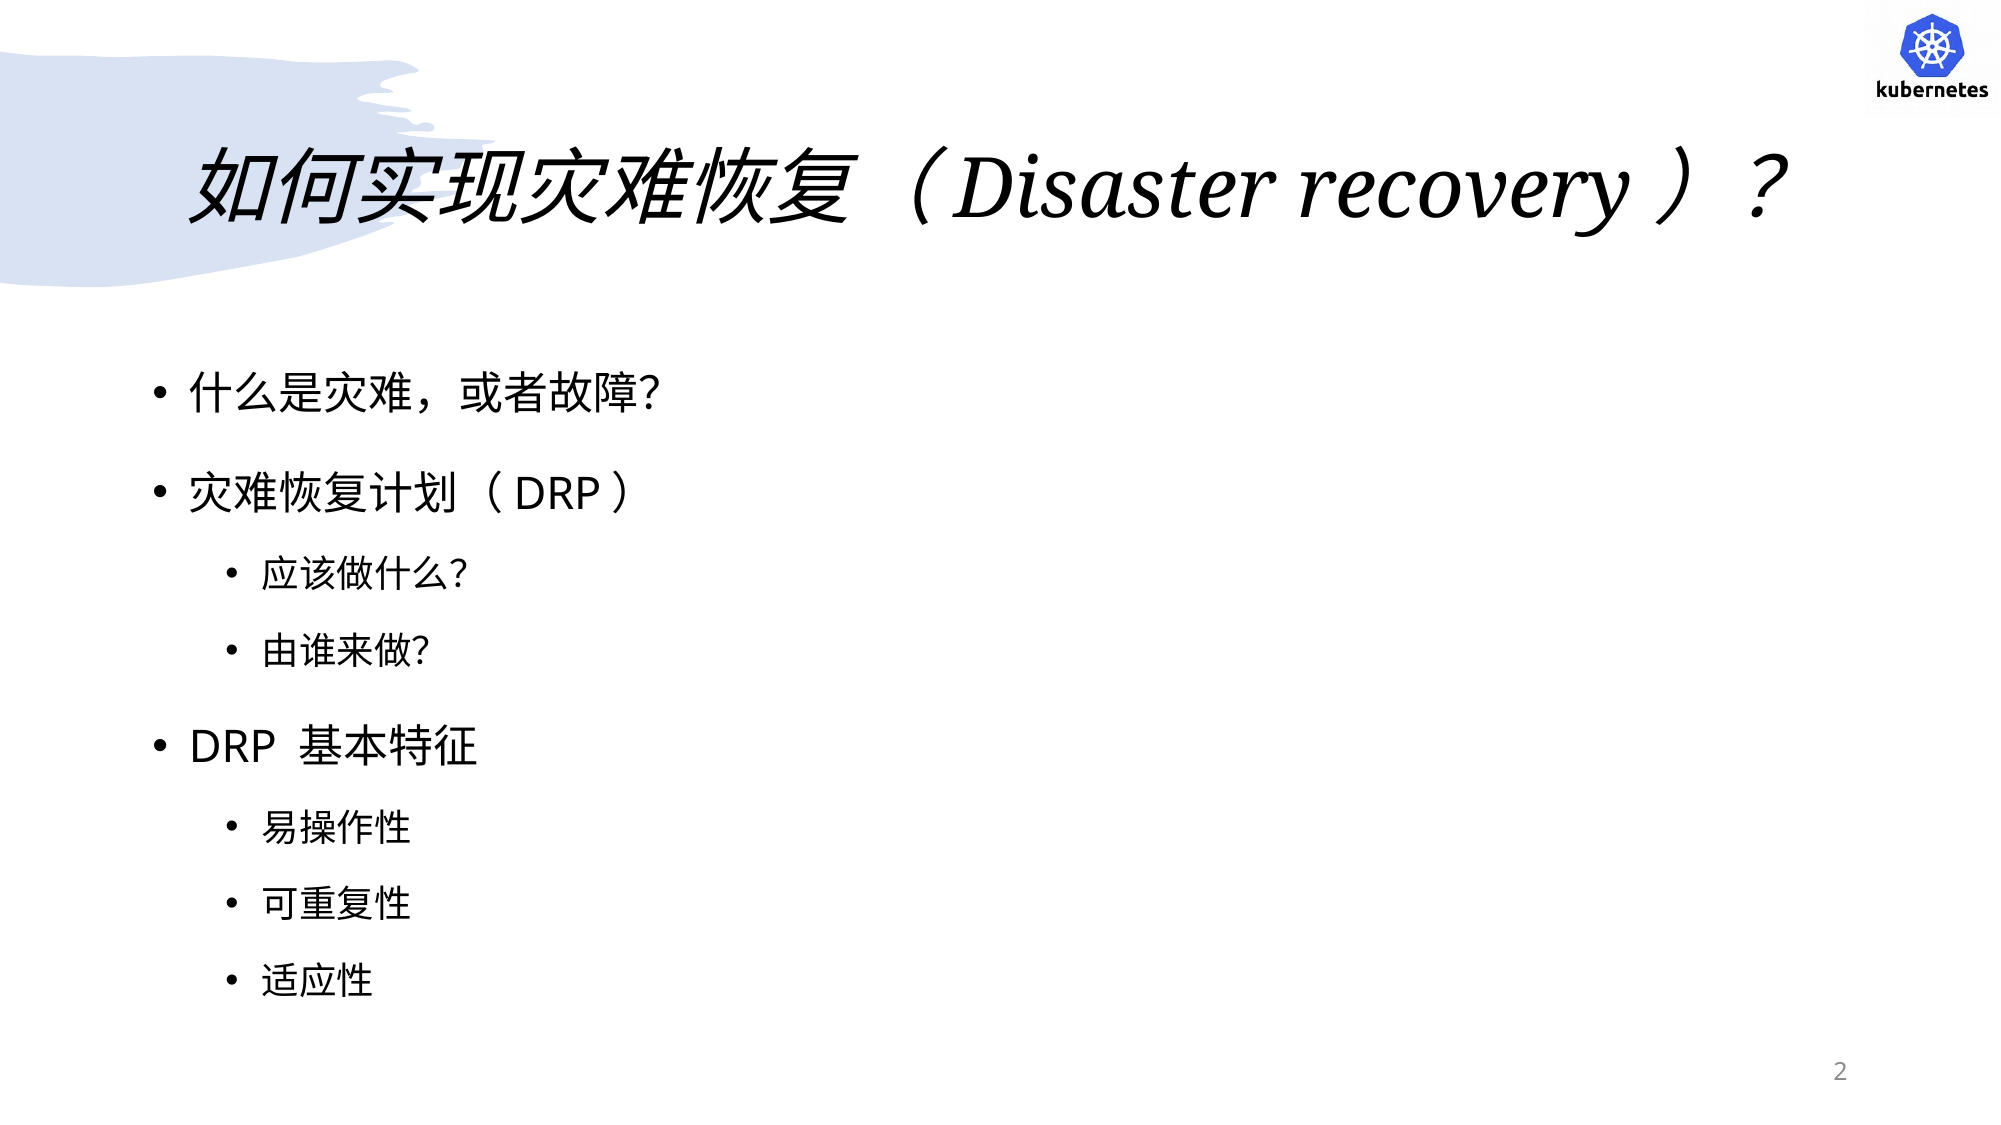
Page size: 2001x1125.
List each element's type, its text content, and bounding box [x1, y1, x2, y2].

slide_number 2 [1412, 1042, 1863, 1103]
list 什么是灾难，或者故障？ 灾难恢复计划（DRP） 应该做什么？ 由谁来做？ DRP 基本特征 易操作性 可重复性 适应性 [137, 329, 1863, 1013]
picture [1864, 0, 2000, 117]
title 如何实现灾难恢复（Disaster recovery）？ [170, 135, 1863, 247]
